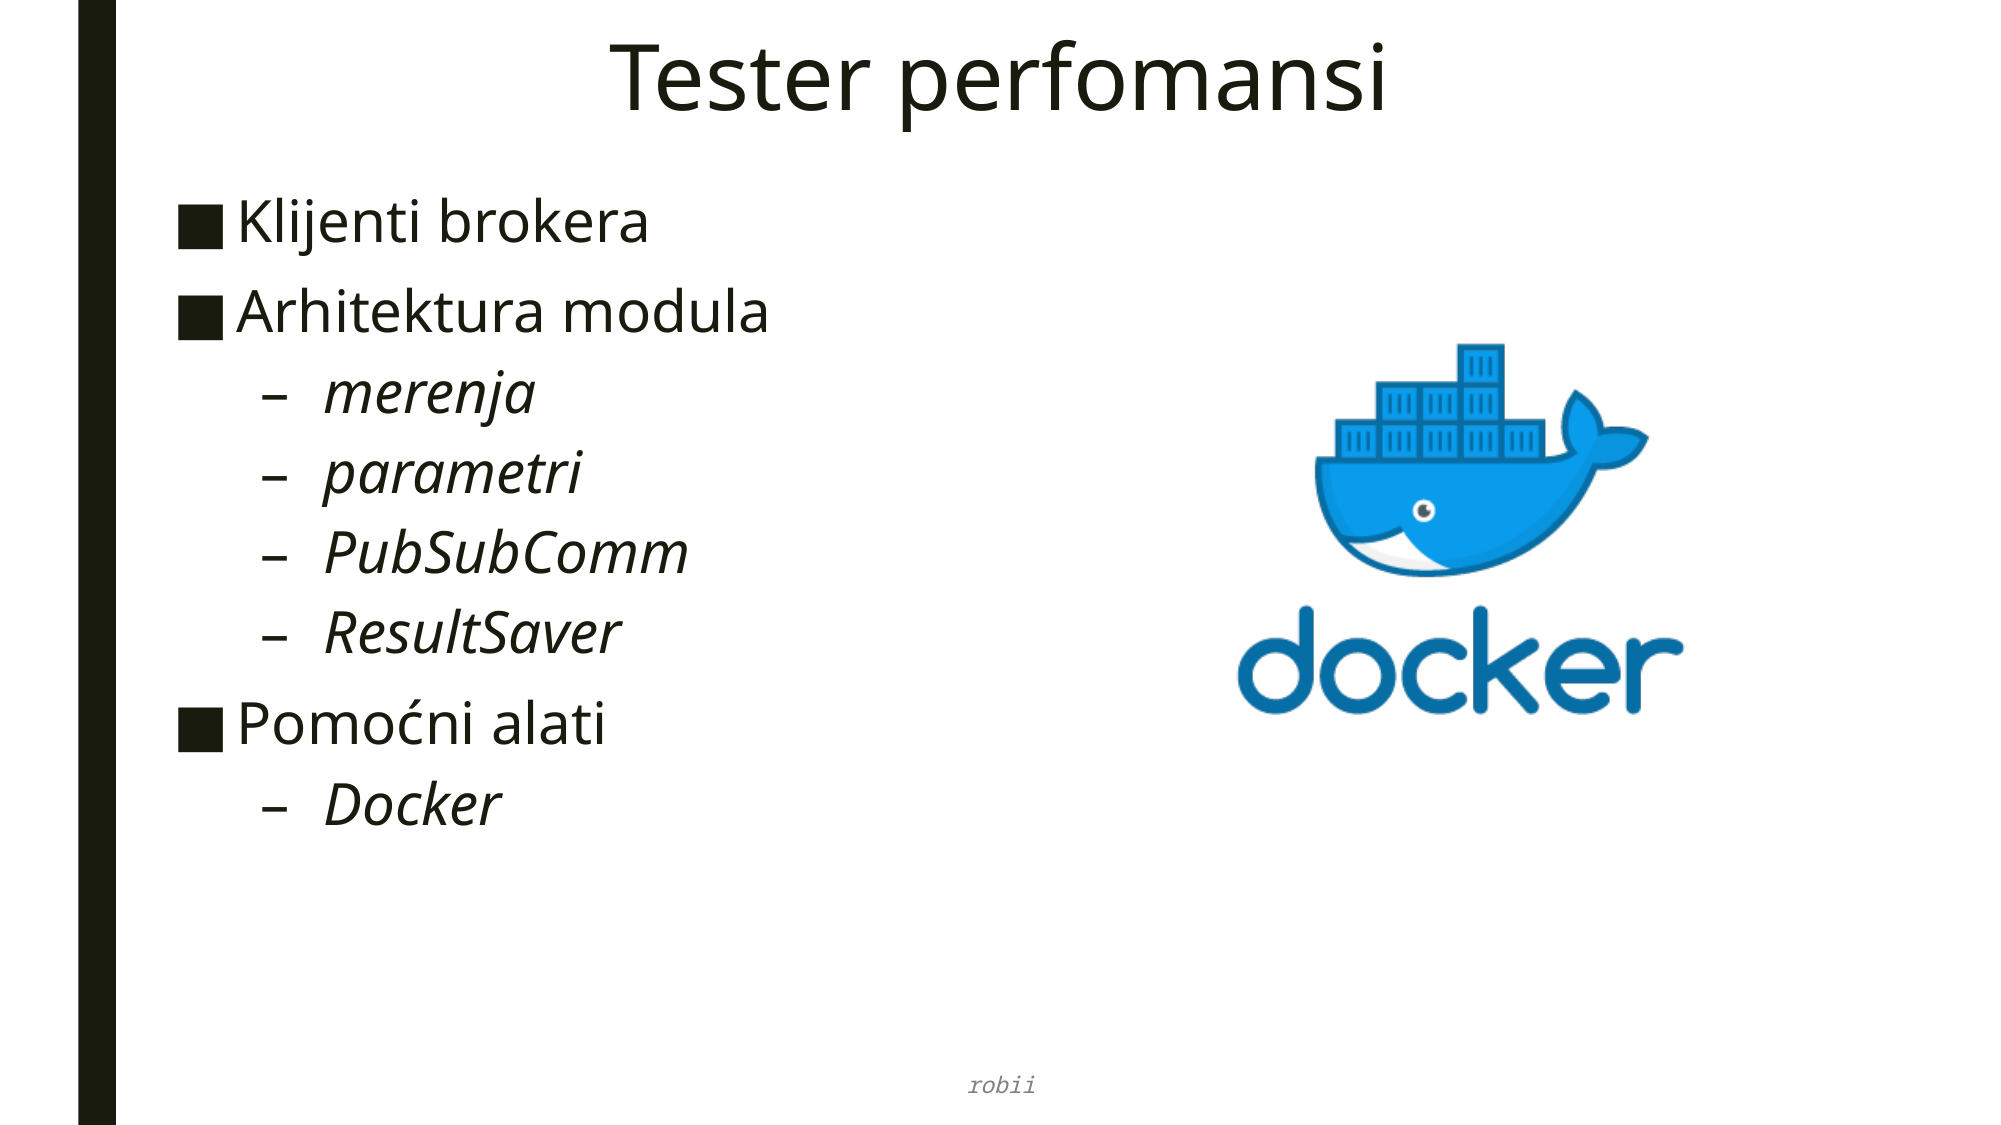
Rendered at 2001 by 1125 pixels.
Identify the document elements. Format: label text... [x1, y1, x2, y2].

text_box Klijenti brokera Arhitektura modula merenja parametri PubSubComm ResultSaver Pomoćni alati Docker [158, 182, 944, 1059]
text_box robii [485, 1051, 1517, 1118]
picture [1198, 305, 1724, 754]
title Tester perfomansi [212, 24, 1788, 152]
